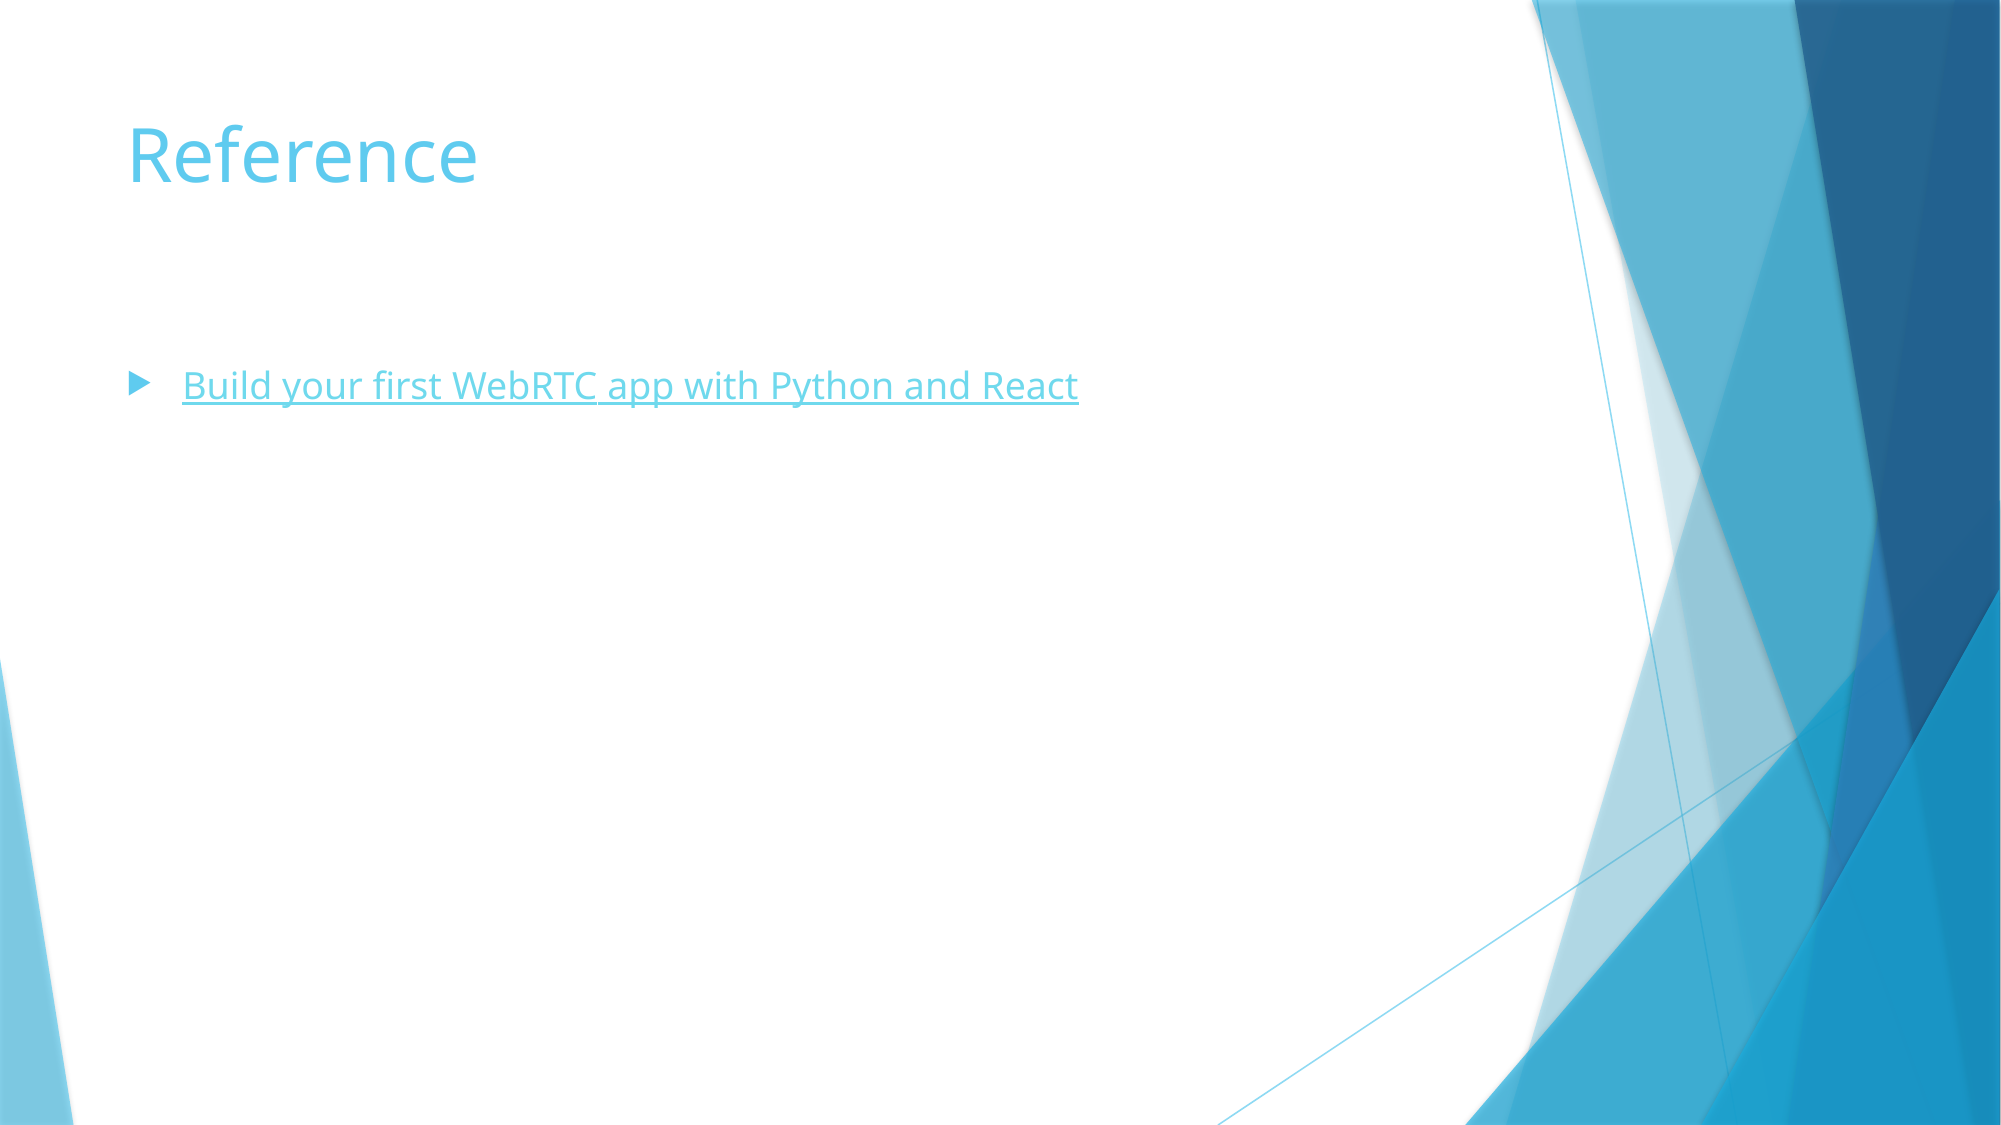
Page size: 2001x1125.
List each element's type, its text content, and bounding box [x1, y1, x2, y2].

list Build your first WebRTC app with Python and React [111, 354, 1522, 992]
title Reference [111, 99, 1522, 317]
